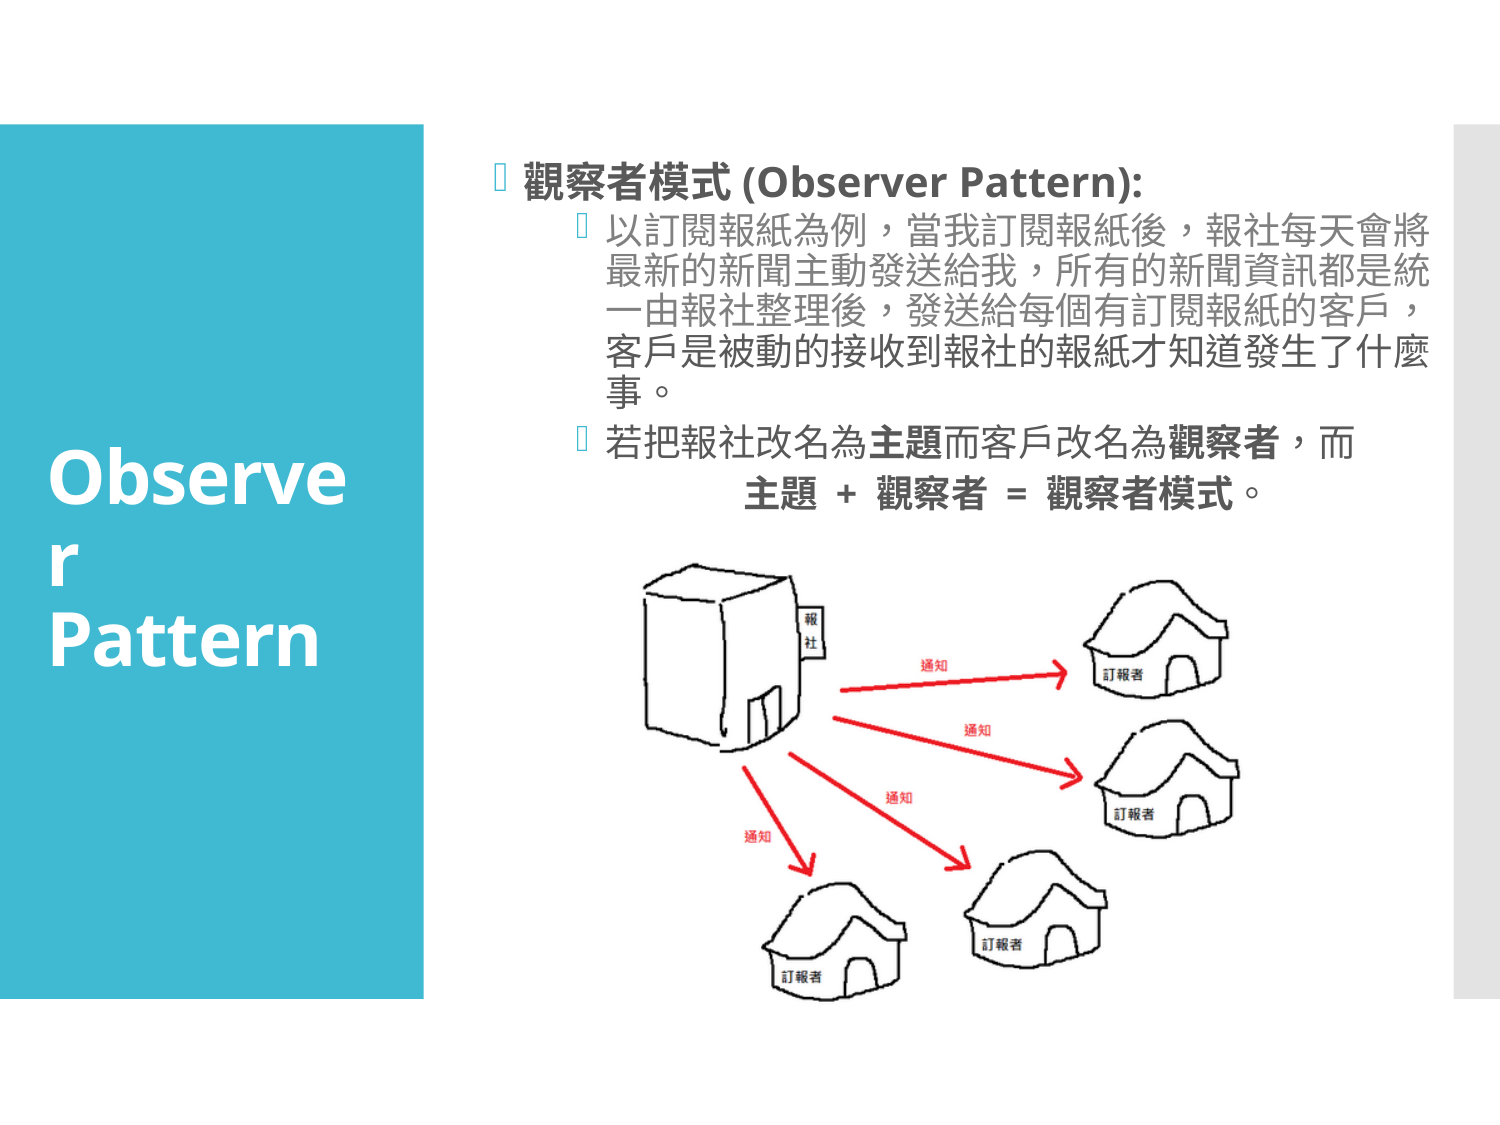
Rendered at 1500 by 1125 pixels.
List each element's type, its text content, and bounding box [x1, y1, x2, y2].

picture [631, 550, 1246, 1013]
list 觀察者模式(Observer Pattern): 以訂閱報紙為例，當我訂閱報紙後，報社每天會將最新的新聞主動發送給我，所有的新聞資訊都是統一由報社整理後，發送給每個有訂閱報紙的客戶，客戶是被動的接收到報社的報紙才知道發生了什麼事。 若把報社改名為主題而客戶改名為觀察者，而 主題 + 觀察者 = 觀察者模式。 [478, 16, 1461, 661]
title Observer Pattern [31, 184, 394, 940]
